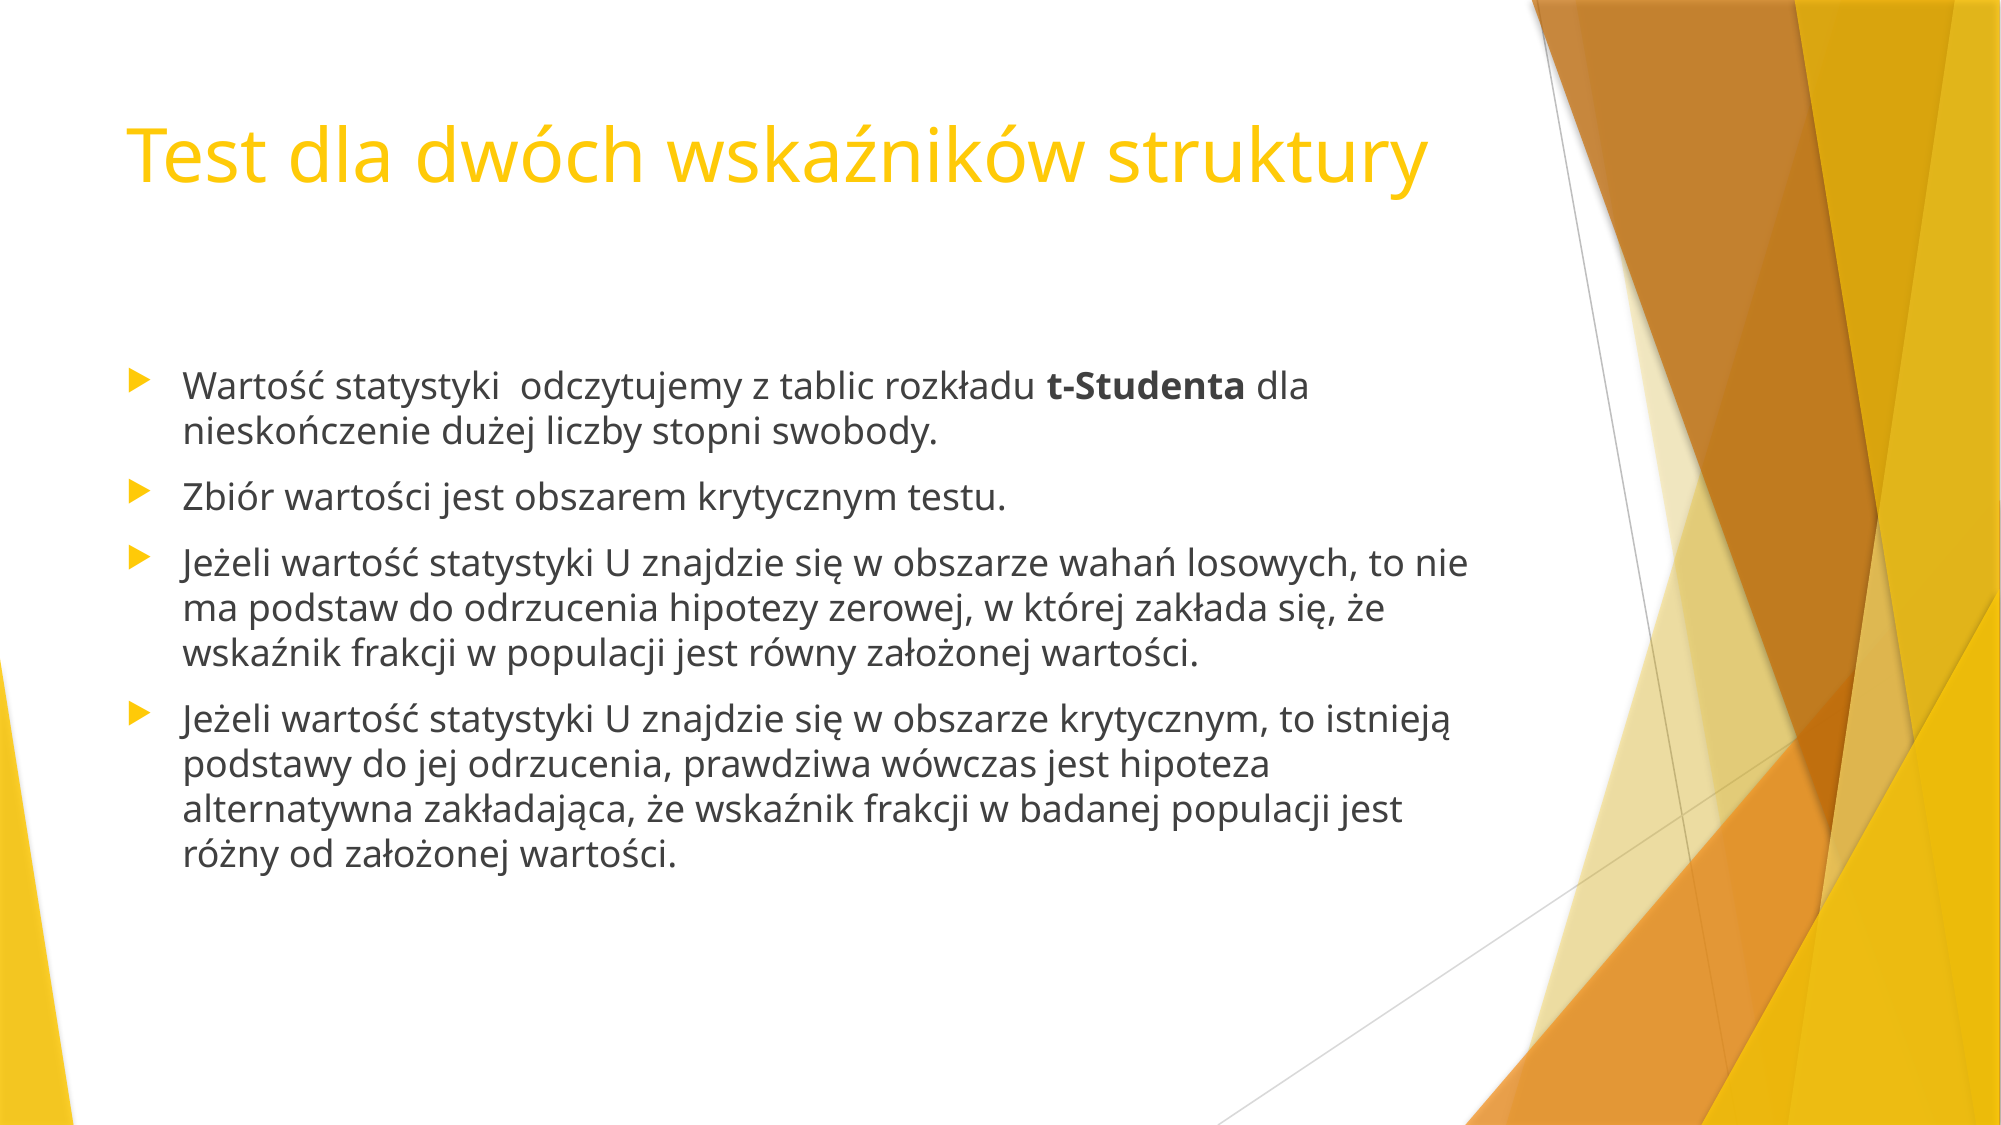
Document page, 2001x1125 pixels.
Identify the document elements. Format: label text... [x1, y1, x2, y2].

title Test dla dwóch wskaźników struktury [111, 99, 1522, 317]
